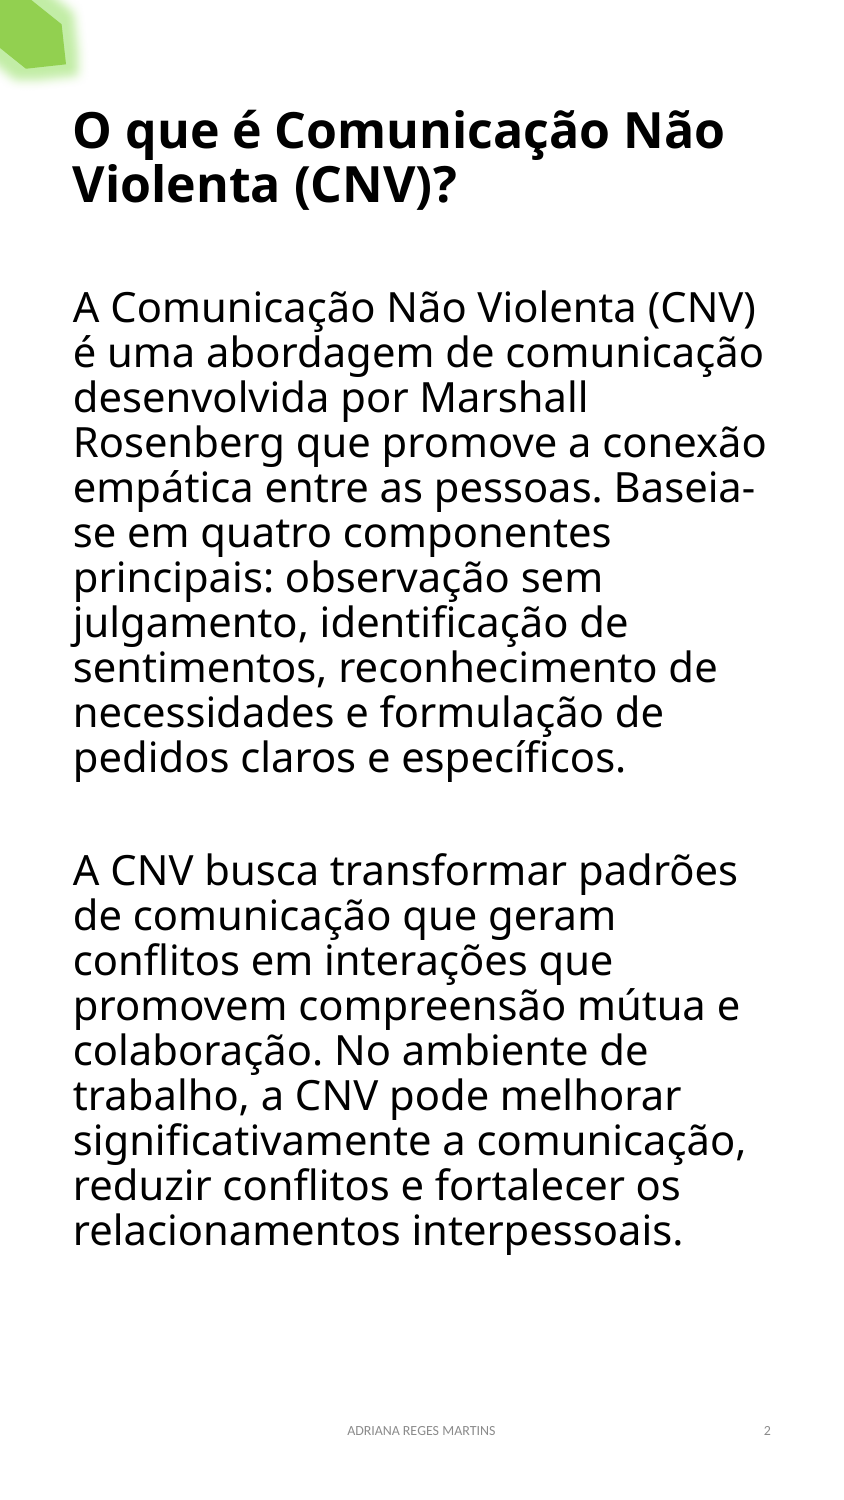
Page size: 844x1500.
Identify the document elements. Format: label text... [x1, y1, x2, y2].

text_box [0, 0, 68, 70]
text_box A Comunicação Não Violenta (CNV) é uma abordagem de comunicação desenvolvida por Marshall Rosenberg que promove a conexão empática entre as pessoas. Baseia-se em quatro componentes principais: observação sem julgamento, identificação de sentimentos, reconhecimento de necessidades e formulação de pedidos claros e específicos. A CNV busca transformar padrões de comunicação que geram conflitos em interações que promovem compreensão mútua e colaboração. No ambiente de trabalho, a CNV pode melhorar significativamente a comunicação, reduzir conflitos e fortalecer os relacionamentos interpessoais. [57, 278, 786, 1240]
footer ADRIANA REGES MARTINS [279, 1390, 565, 1471]
slide_number 2 [595, 1390, 786, 1471]
list O que é Comunicação Não Violenta (CNV)? [57, 97, 786, 227]
